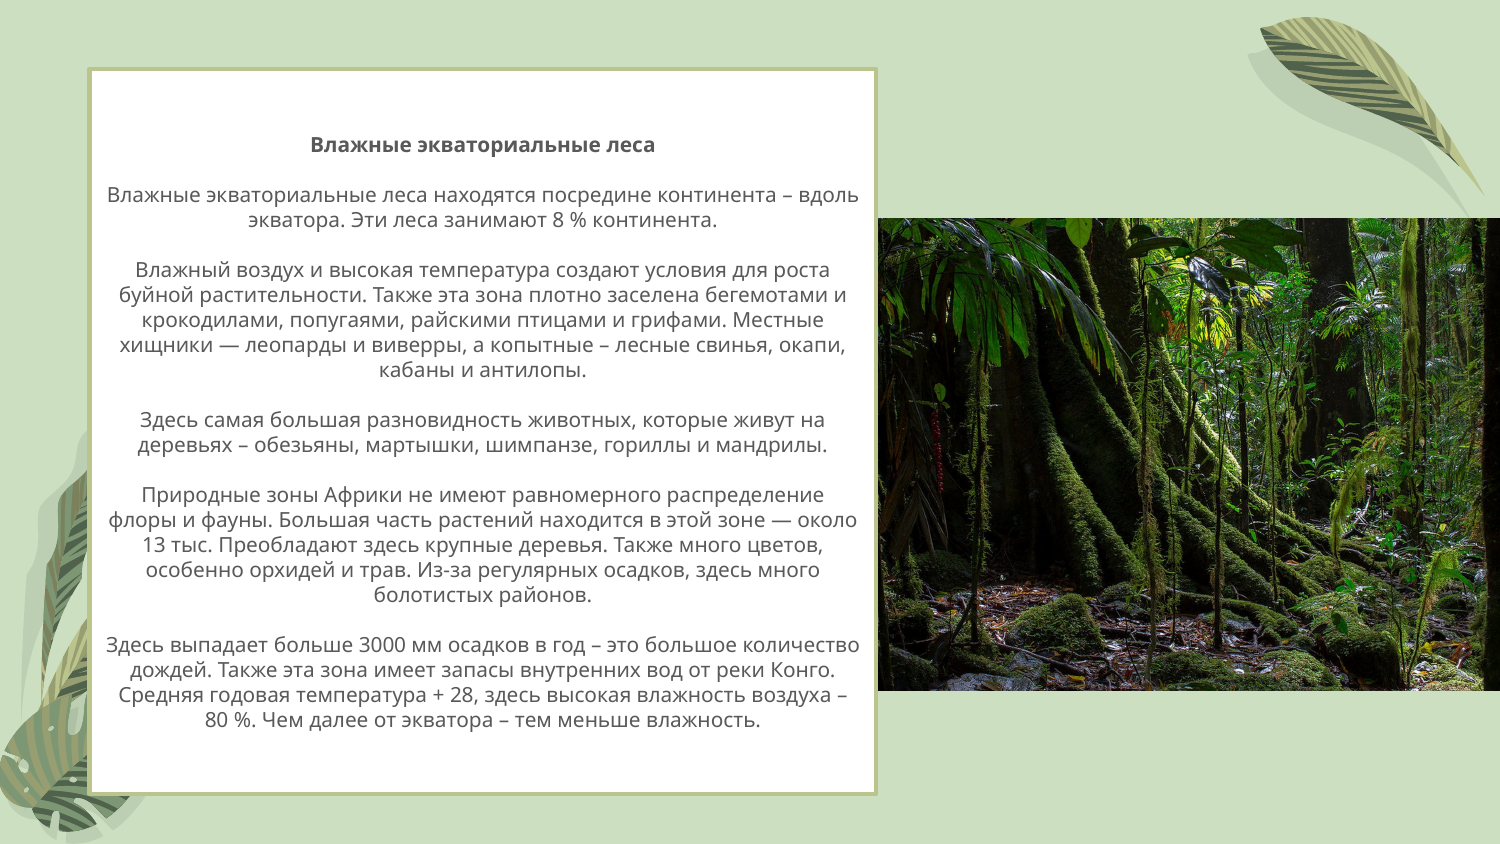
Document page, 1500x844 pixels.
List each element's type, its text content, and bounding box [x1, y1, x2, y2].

subtitle Влажные экваториальные леса Влажные экваториальные леса находятся посредине континента – вдоль экватора. Эти леса занимают 8 % континента. Влажный воздух и высокая температура создают условия для роста буйной растительности. Также эта зона плотно заселена бегемотами и крокодилами, попугаями, райскими птицами и грифами. Местные хищники — леопарды и виверры, а копытные – лесные свинья, окапи, кабаны и антилопы. Здесь самая большая разновидность животных, которые живут на деревьях – обезьяны, мартышки, шимпанзе, гориллы и мандрилы. Природные зоны Африки не имеют равномерного распределение флоры и фауны. Большая часть растений находится в этой зоне — около 13 тыс. Преобладают здесь крупные деревья. Также много цветов, особенно орхидей и трав. Из-за регулярных осадков, здесь много болотистых районов. Здесь выпадает больше 3000 мм осадков в год – это большое количество дождей. Также эта зона имеет запасы внутренних вод от реки Конго. Средняя годовая температура + 28, здесь высокая влажность воздуха – 80 %. Чем далее от экватора – тем меньше влажность. [87, 67, 878, 796]
picture [744, 218, 1500, 691]
